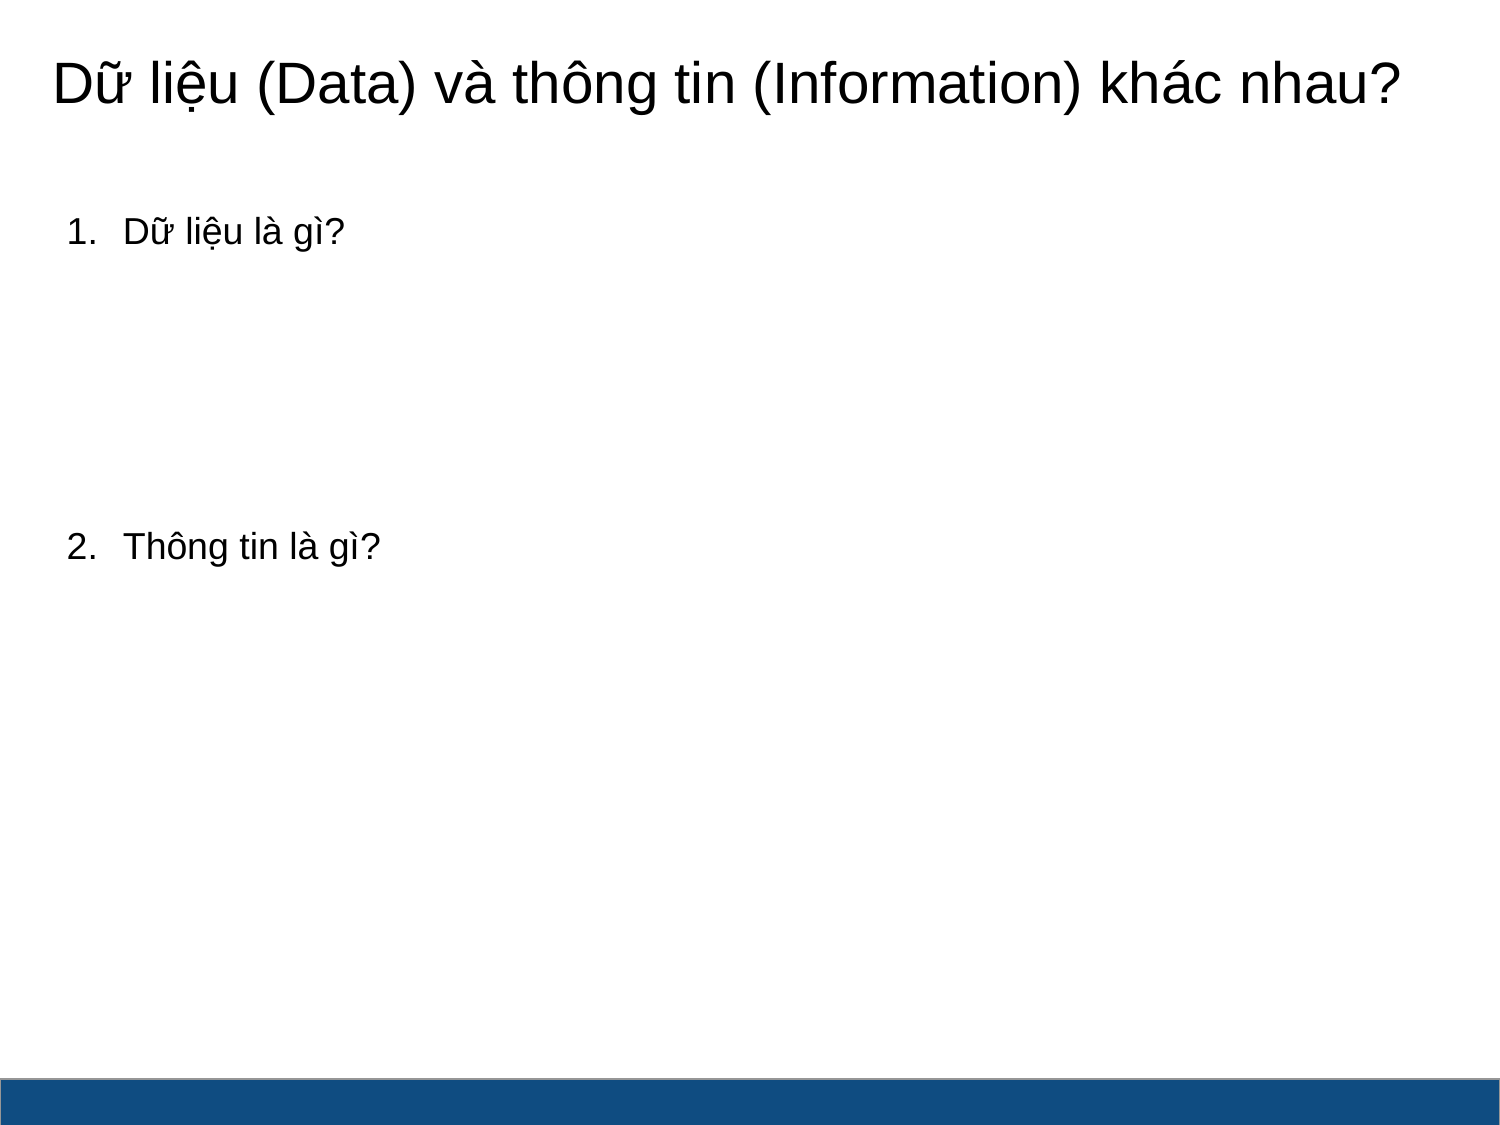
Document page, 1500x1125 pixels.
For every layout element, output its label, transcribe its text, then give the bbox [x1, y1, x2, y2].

text_box Dữ liệu (Data) và thông tin (Information) khác nhau? [37, 37, 1438, 123]
text_box Dữ liệu là gì? Thông tin là gì? [51, 199, 396, 575]
